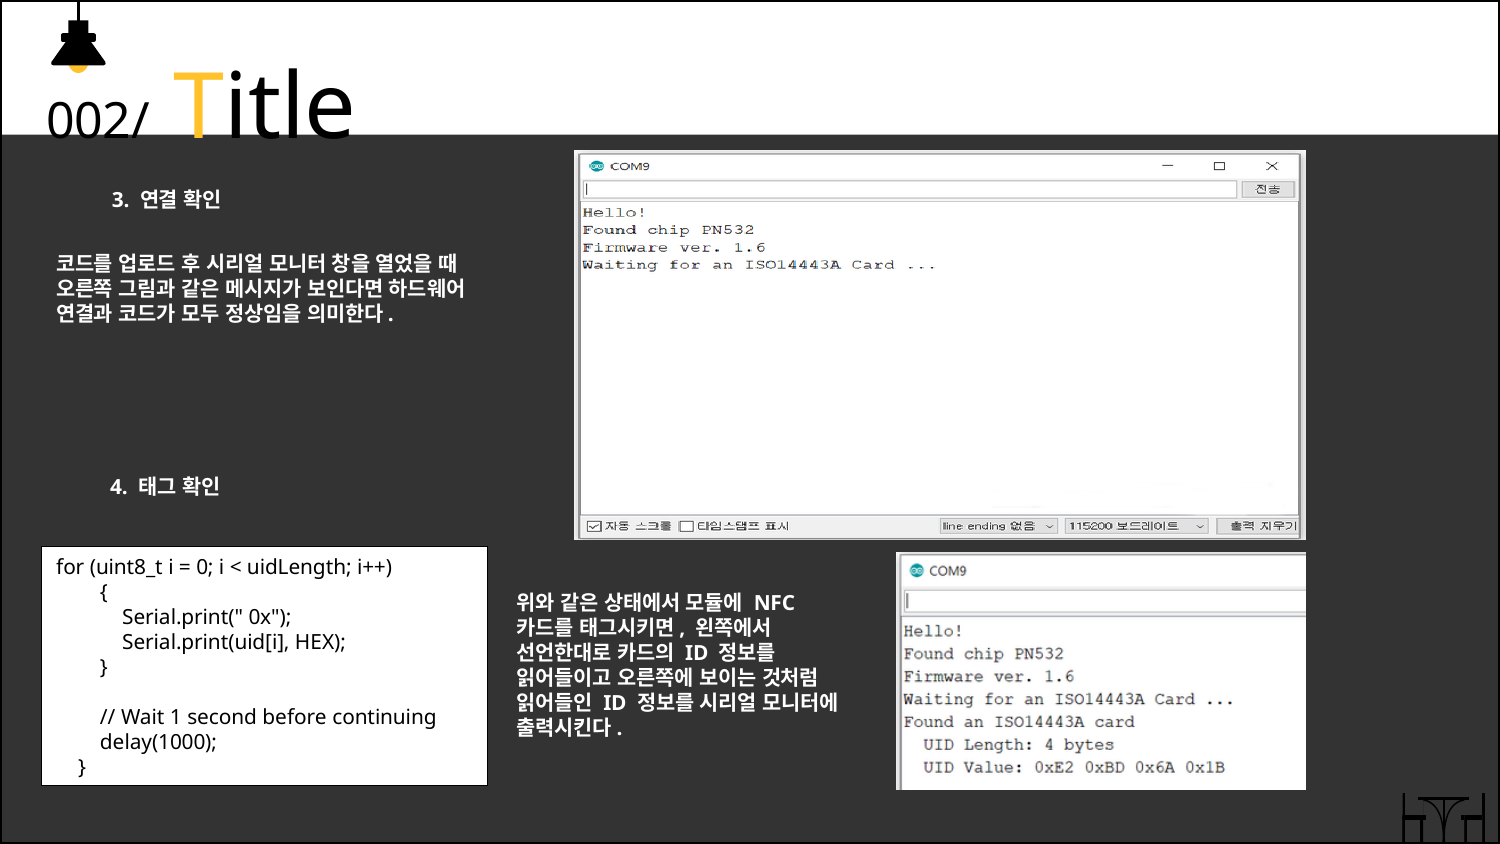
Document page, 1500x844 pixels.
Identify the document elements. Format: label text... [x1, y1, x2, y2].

text_box 4. 태그 확인 [95, 466, 235, 507]
text_box 3. 연결 확인 [97, 179, 237, 220]
text_box [0, 0, 1500, 844]
text_box 코드를 업로드 후 시리얼 모니터 창을 열었을 때 오른쪽 그림과 같은 메시지가 보인다면 하드웨어 연결과 코드가 모두 정상임을 의미한다. [41, 243, 526, 334]
picture [573, 150, 1306, 541]
text_box for (uint8_t i = 0; i < uidLength; i++) { Serial.print(" 0x"); Serial.print(uid[i], HEX); } // Wait 1 second before continuing delay(1000); } [41, 546, 488, 786]
picture [895, 552, 1306, 790]
text_box 위와 같은 상태에서 모듈에 NFC 카드를 태그시키면, 왼쪽에서 선언한대로 카드의 ID 정보를 읽어들이고 오른쪽에 보이는 것처럼 읽어들인 ID 정보를 시리얼 모니터에 출력시킨다. [501, 582, 857, 748]
text_box 002/ Title [31, 39, 372, 165]
